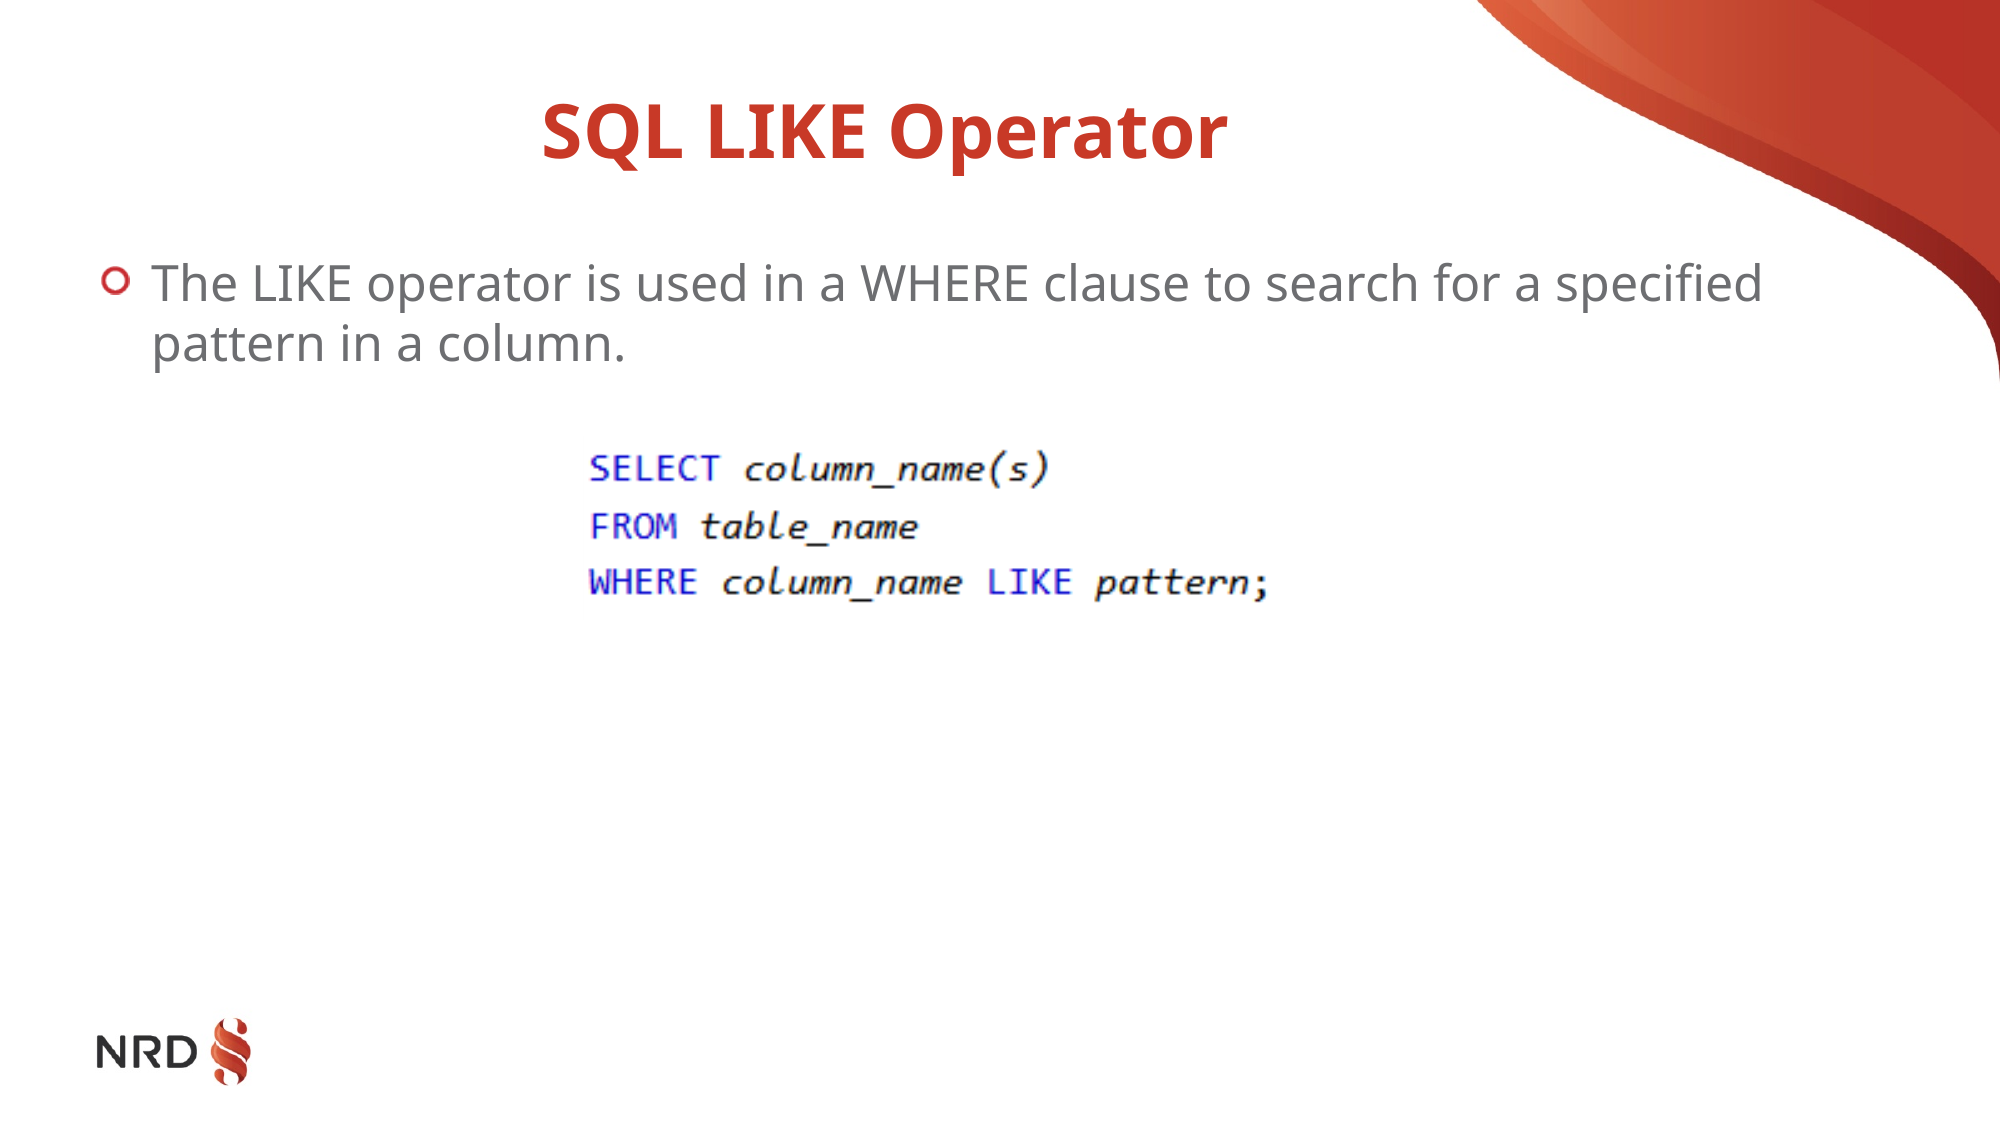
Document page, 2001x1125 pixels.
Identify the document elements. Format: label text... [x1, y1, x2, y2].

title SQL LIKE Operator [23, 37, 1749, 220]
picture [101, 266, 130, 295]
subtitle The LIKE operator is used in a WHERE clause to search for a specified pattern in a column. [86, 243, 1900, 414]
picture [54, 0, 2000, 1118]
